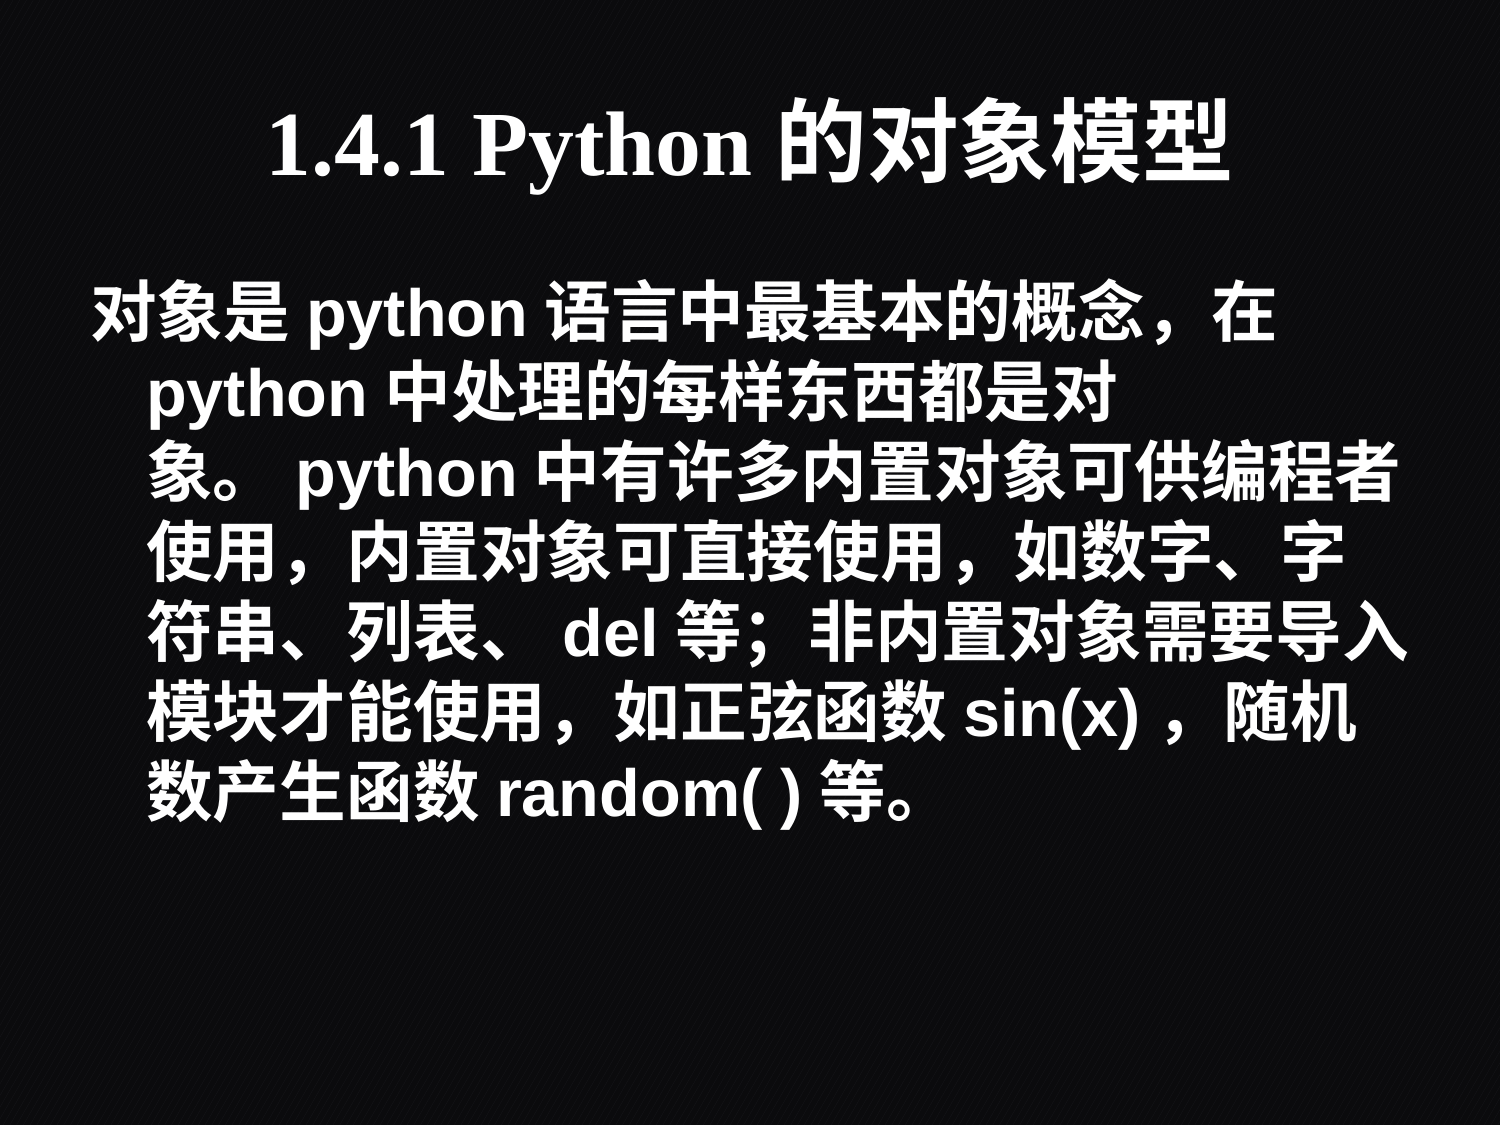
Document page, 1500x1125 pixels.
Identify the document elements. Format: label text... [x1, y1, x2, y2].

list 对象是python语言中最基本的概念，在python中处理的每样东西都是对象。python中有许多内置对象可供编程者使用，内置对象可直接使用，如数字、字符串、列表、del等；非内置对象需要导入模块才能使用，如正弦函数sin(x)，随机数产生函数random( )等。 [74, 262, 1426, 1024]
title 1.4.1 Python的对象模型 [74, 45, 1426, 233]
